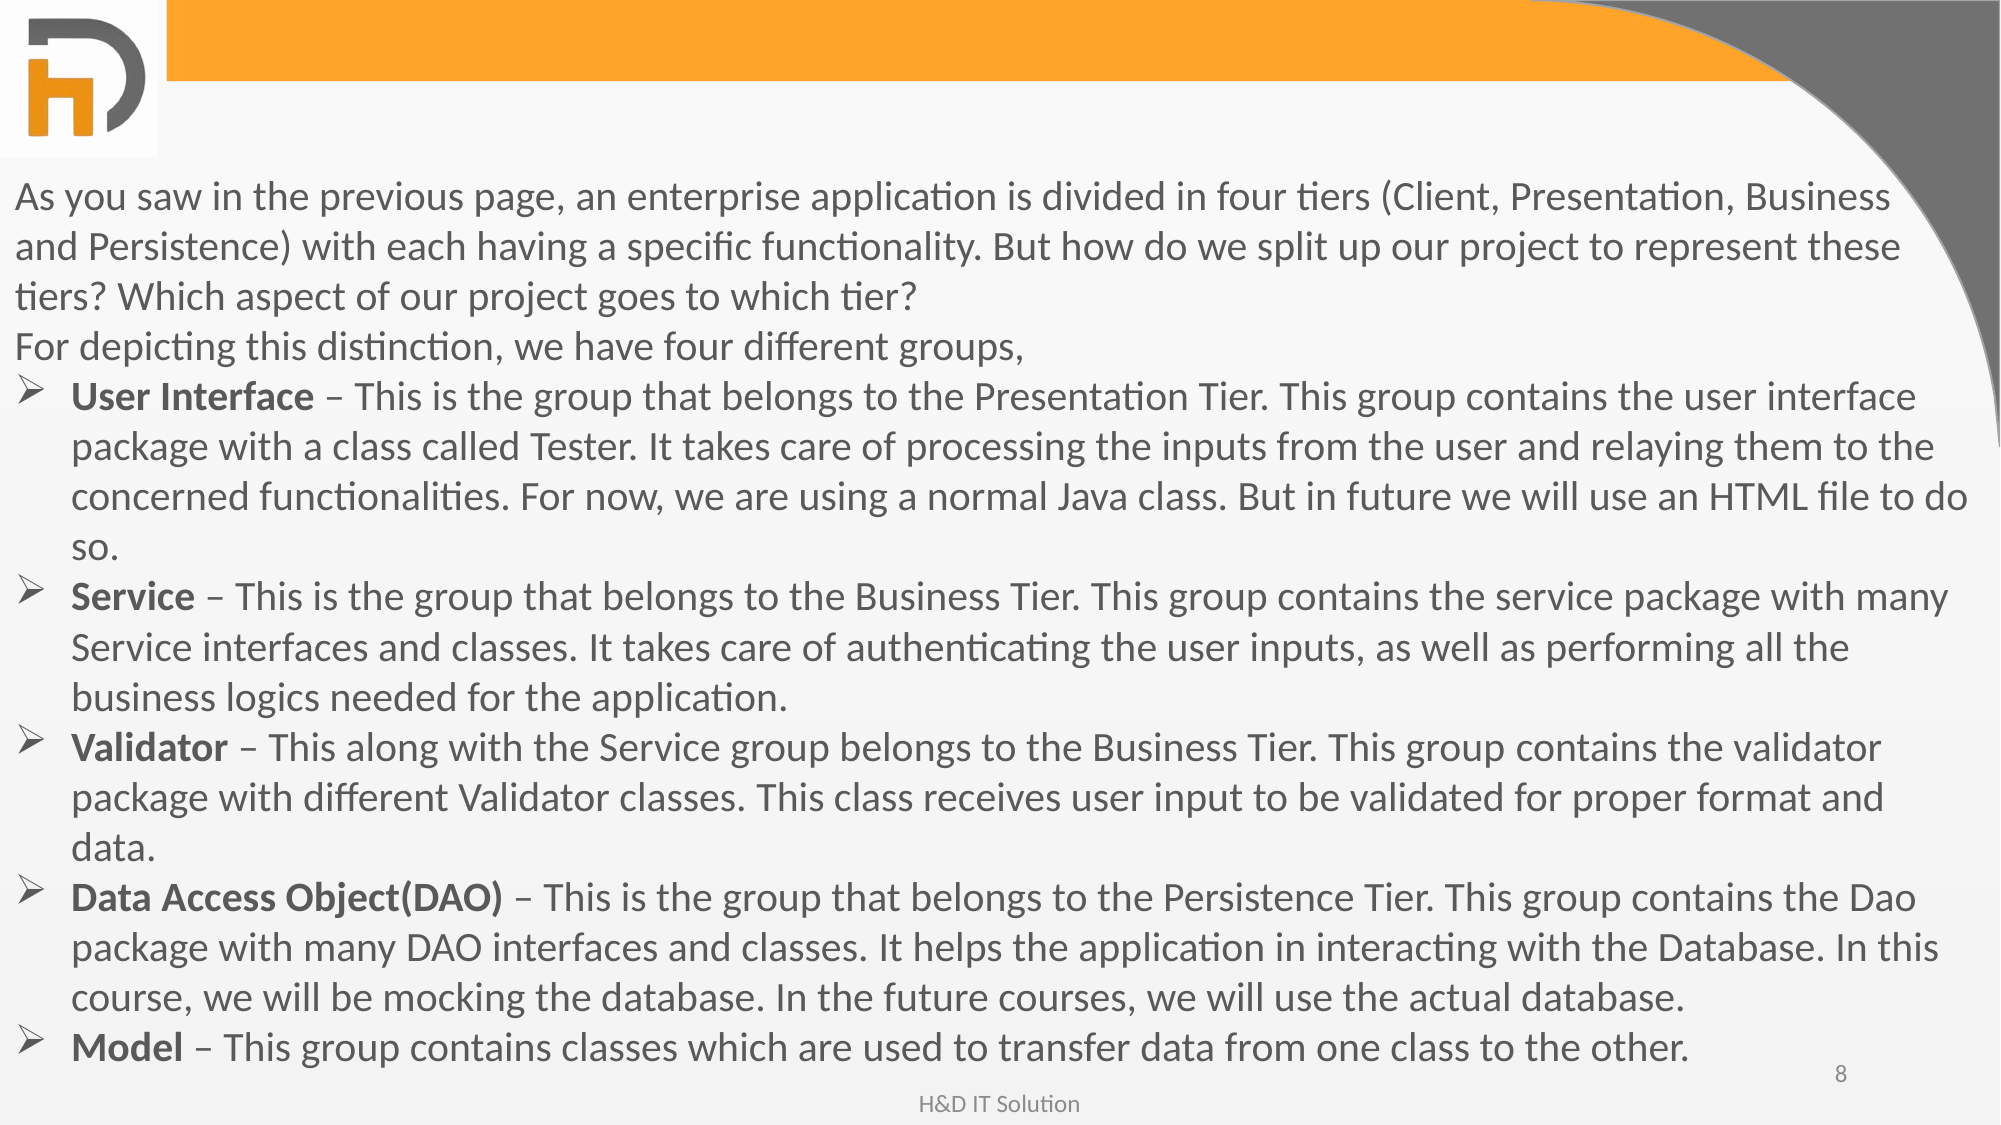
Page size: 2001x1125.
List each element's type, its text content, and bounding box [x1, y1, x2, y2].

text_box As you saw in the previous page, an enterprise application is divided in four tiers (Client, Presentation, Business and Persistence) with each having a specific functionality. But how do we split up our project to represent these tiers? Which aspect of our project goes to which tier? For depicting this distinction, we have four different groups, User Interface – This is the group that belongs to the Presentation Tier. This group contains the user interface package with a class called Tester. It takes care of processing the inputs from the user and relaying them to the concerned functionalities. For now, we are using a normal Java class. But in future we will use an HTML file to do so. Service – This is the group that belongs to the Business Tier. This group contains the service package with many Service interfaces and classes. It takes care of authenticating the user inputs, as well as performing all the business logics needed for the application. Validator – This along with the Service group belongs to the Business Tier. This group contains the validator package with different Validator classes. This class receives user input to be validated for proper format and data. Data Access Object(DAO) – This is the group that belongs to the Persistence Tier. This group contains the Dao package with many DAO interfaces and classes. It helps the application in interacting with the Database. In this course, we will be mocking the database. In the future courses, we will use the actual database. Model – This group contains classes which are used to transfer data from one class to the other. [0, 161, 1990, 1077]
picture [0, 0, 157, 157]
slide_number 8 [1412, 1042, 1863, 1103]
footer H&D IT Solution [662, 1072, 1338, 1125]
